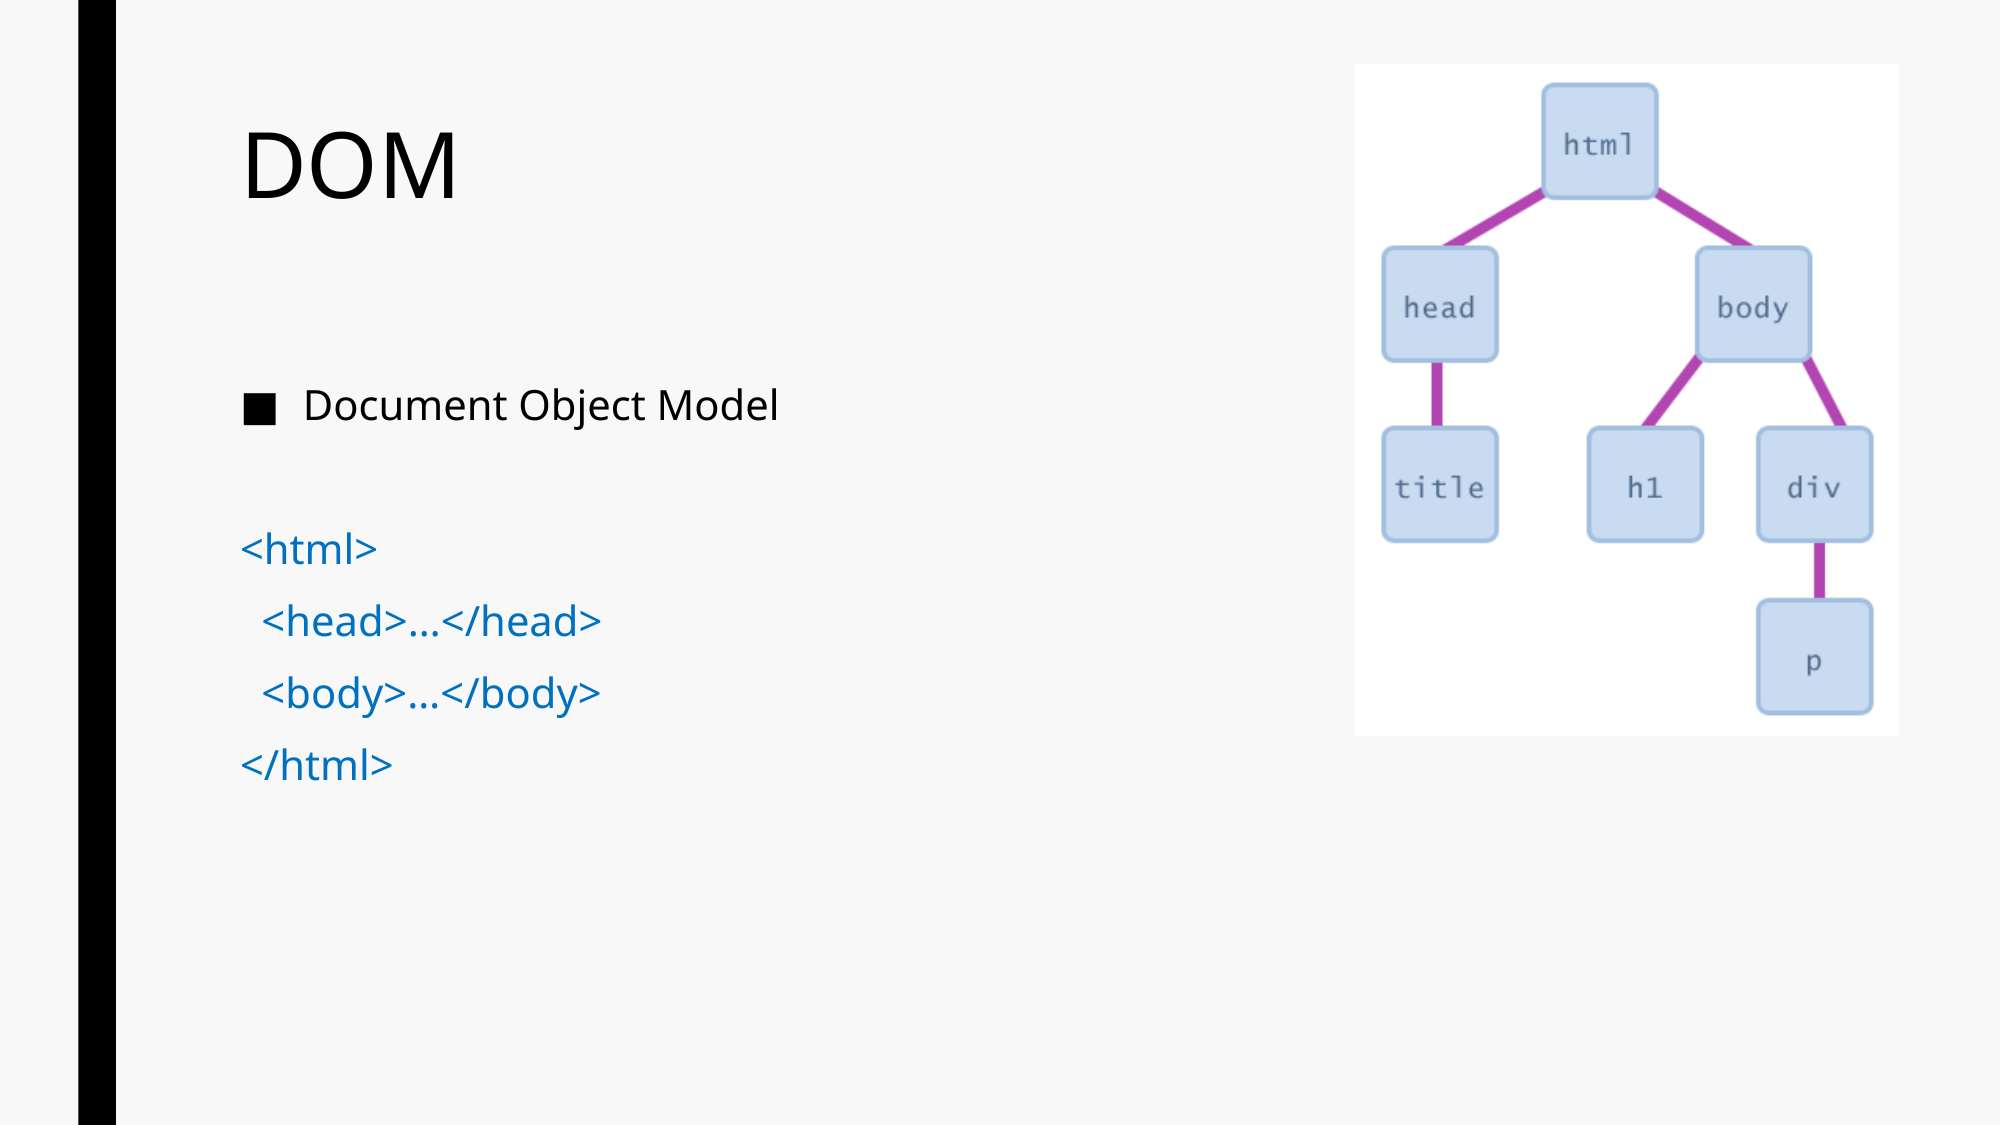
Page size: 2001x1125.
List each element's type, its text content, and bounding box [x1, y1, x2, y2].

list Document Object Model <html> <head>…</head> <body>…</body> </html> [225, 375, 1800, 963]
picture [1355, 64, 1899, 736]
title DOM [225, 112, 1355, 357]
